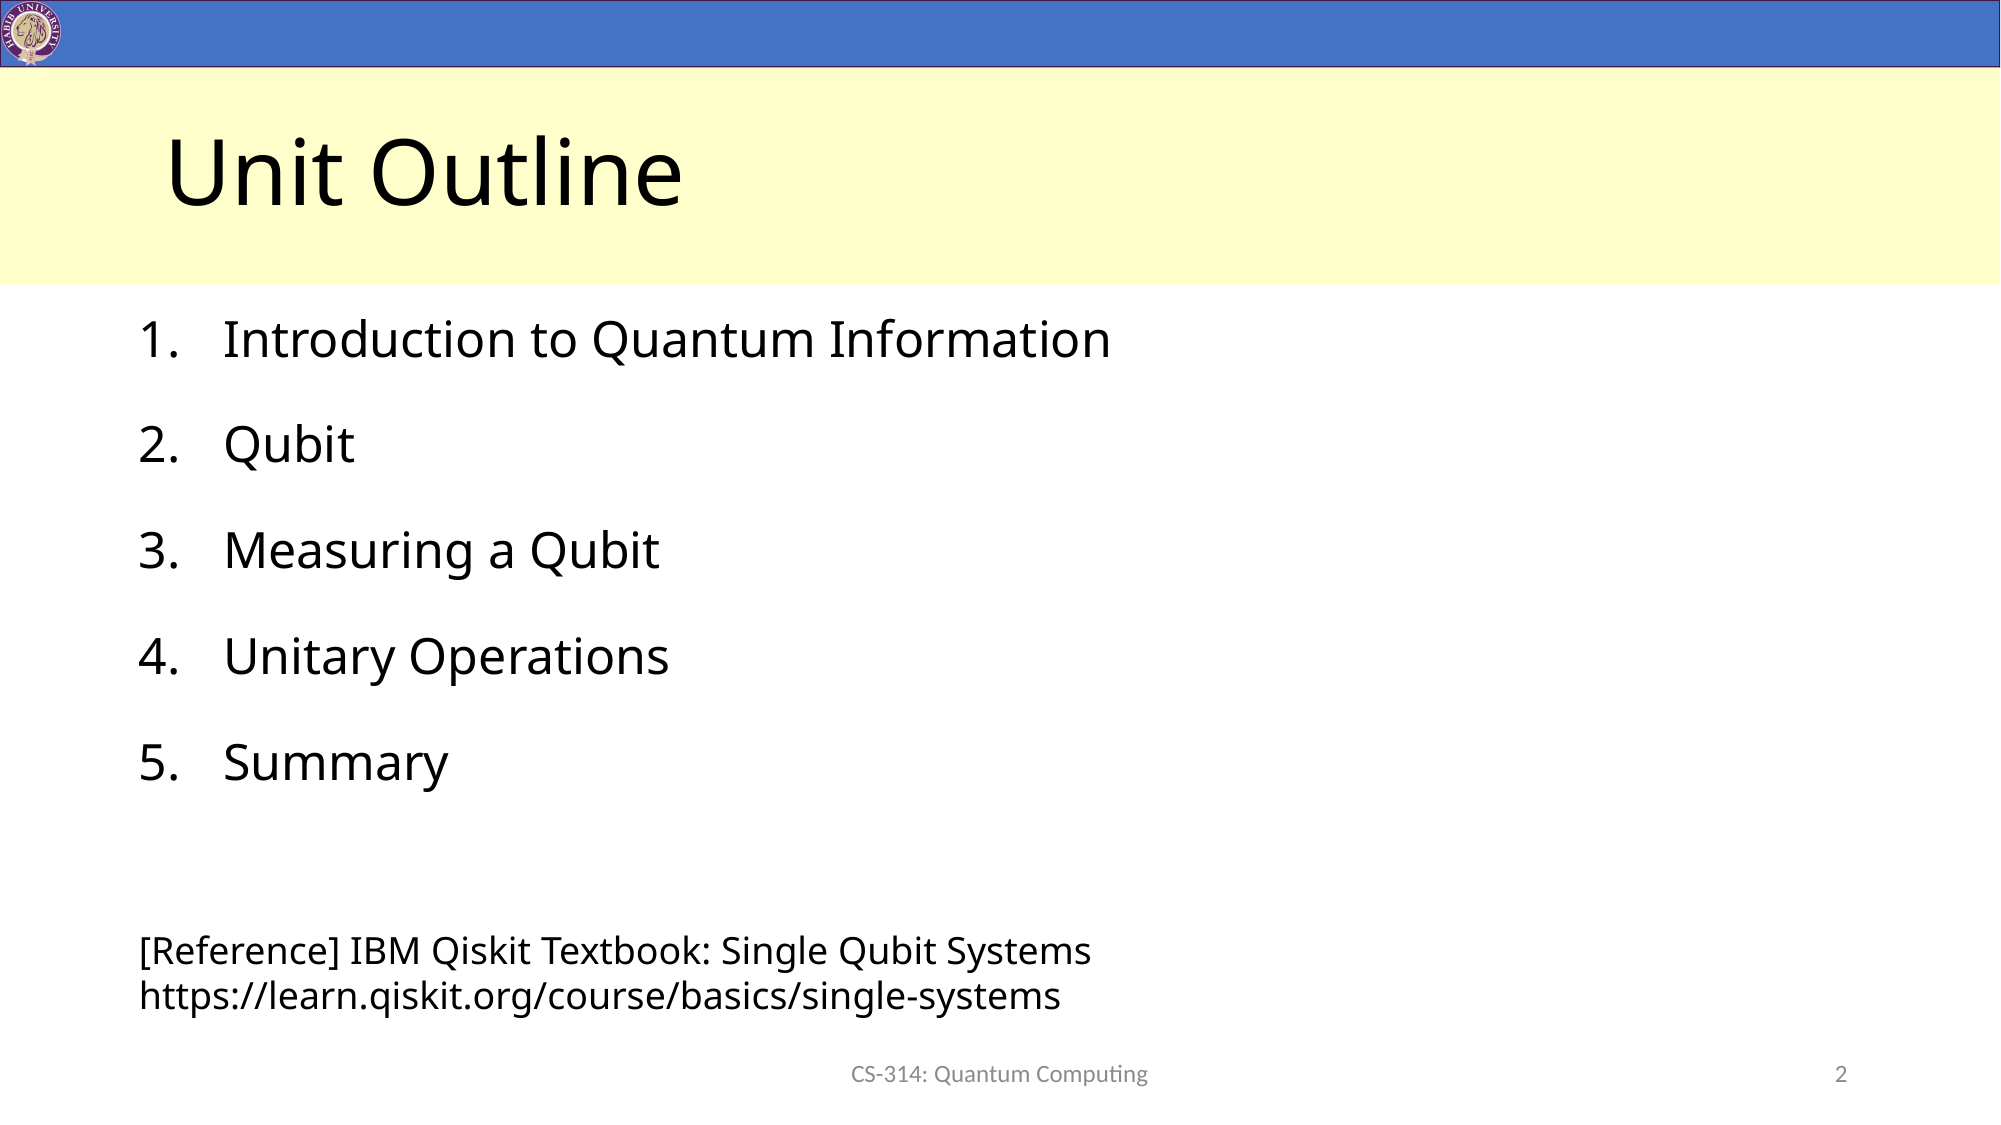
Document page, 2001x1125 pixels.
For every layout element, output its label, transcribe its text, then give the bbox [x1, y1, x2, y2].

title Unit Outline [0, 67, 2000, 285]
picture [1, 0, 62, 67]
list Introduction to Quantum Information Qubit Measuring a Qubit Unitary Operations Summary [Reference] IBM Qiskit Textbook: Single Qubit Systems https://learn.qiskit.org/course/basics/single-systems [124, 299, 1863, 1014]
slide_number 2 [1412, 1042, 1863, 1103]
footer CS-314: Quantum Computing [662, 1042, 1338, 1103]
